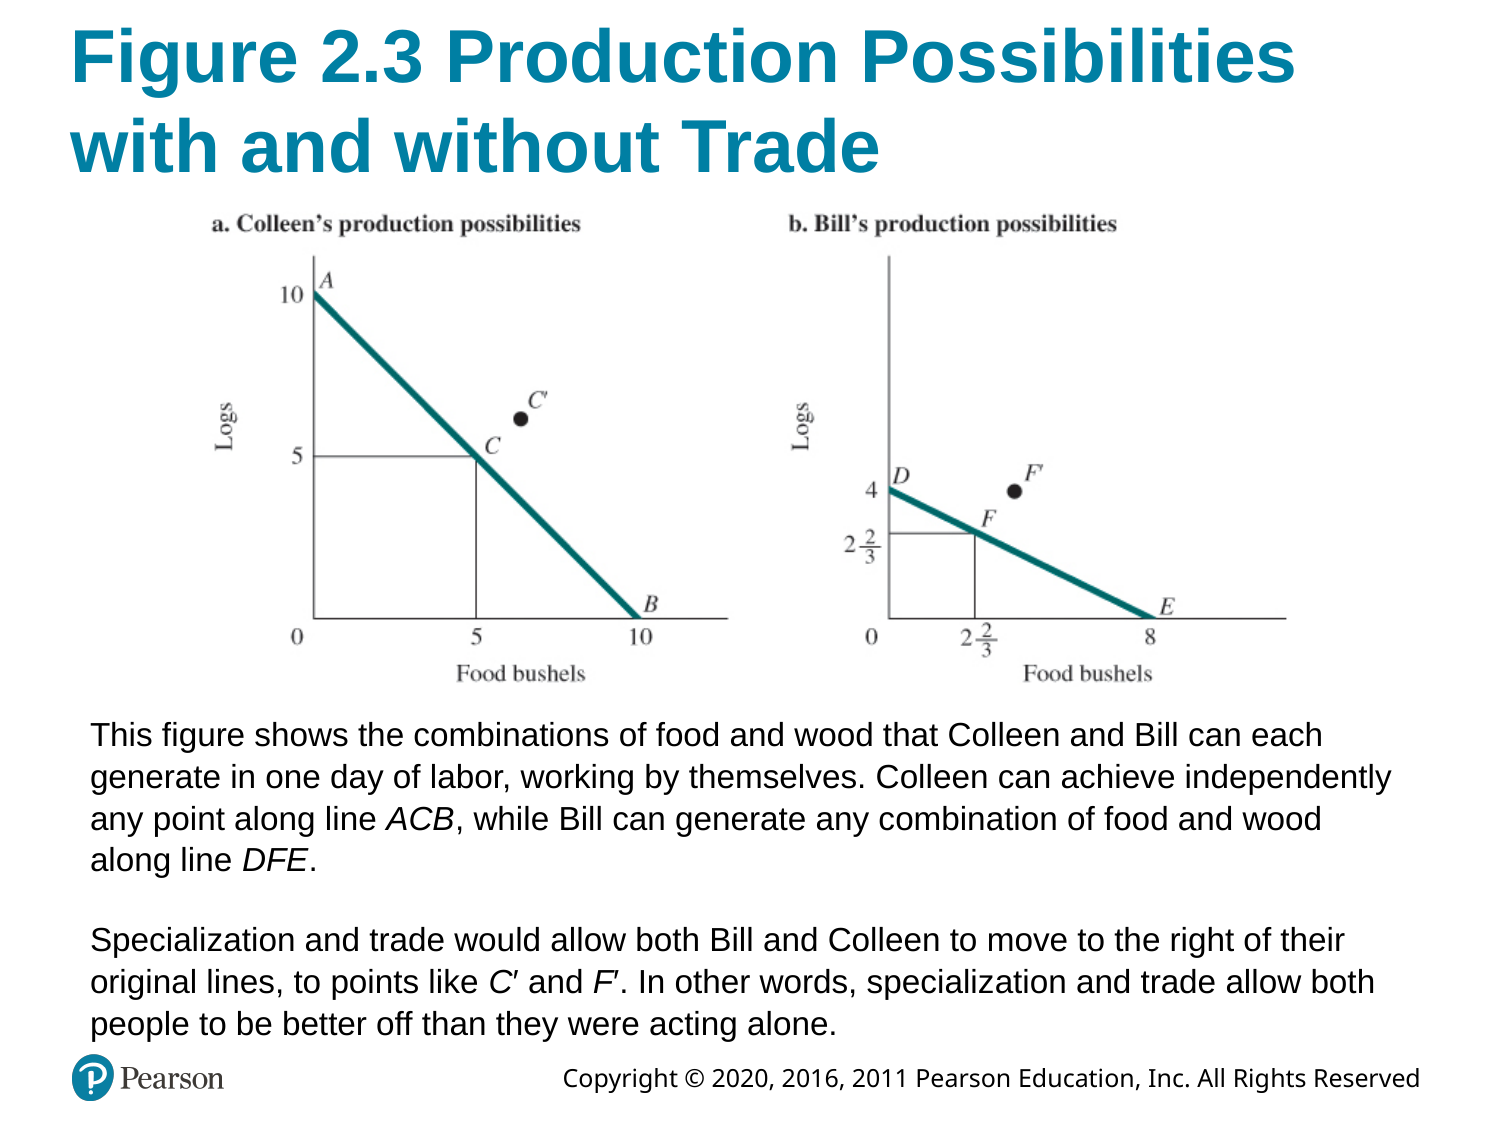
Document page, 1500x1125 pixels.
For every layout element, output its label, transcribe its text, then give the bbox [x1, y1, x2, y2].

picture [72, 1087, 83, 1101]
picture [209, 210, 737, 688]
picture [98, 1054, 224, 1101]
picture [72, 1054, 88, 1070]
list This figure shows the combinations of food and wood that Colleen and Bill can each generate in one day of labor, working by themselves. Colleen can achieve independently any point along line ACB, while Bill can generate any combination of food and wood along line DFE. Specialization and trade would allow both Bill and Colleen to move to the right of their original lines, to points like C′ and F′. In other words, specialization and trade allow both people to be better off than they were acting alone. [75, 696, 1426, 1048]
picture [777, 210, 1291, 688]
picture [80, 1063, 106, 1088]
title Figure 2.3 Production Possibilities with and without Trade [55, 15, 1406, 203]
